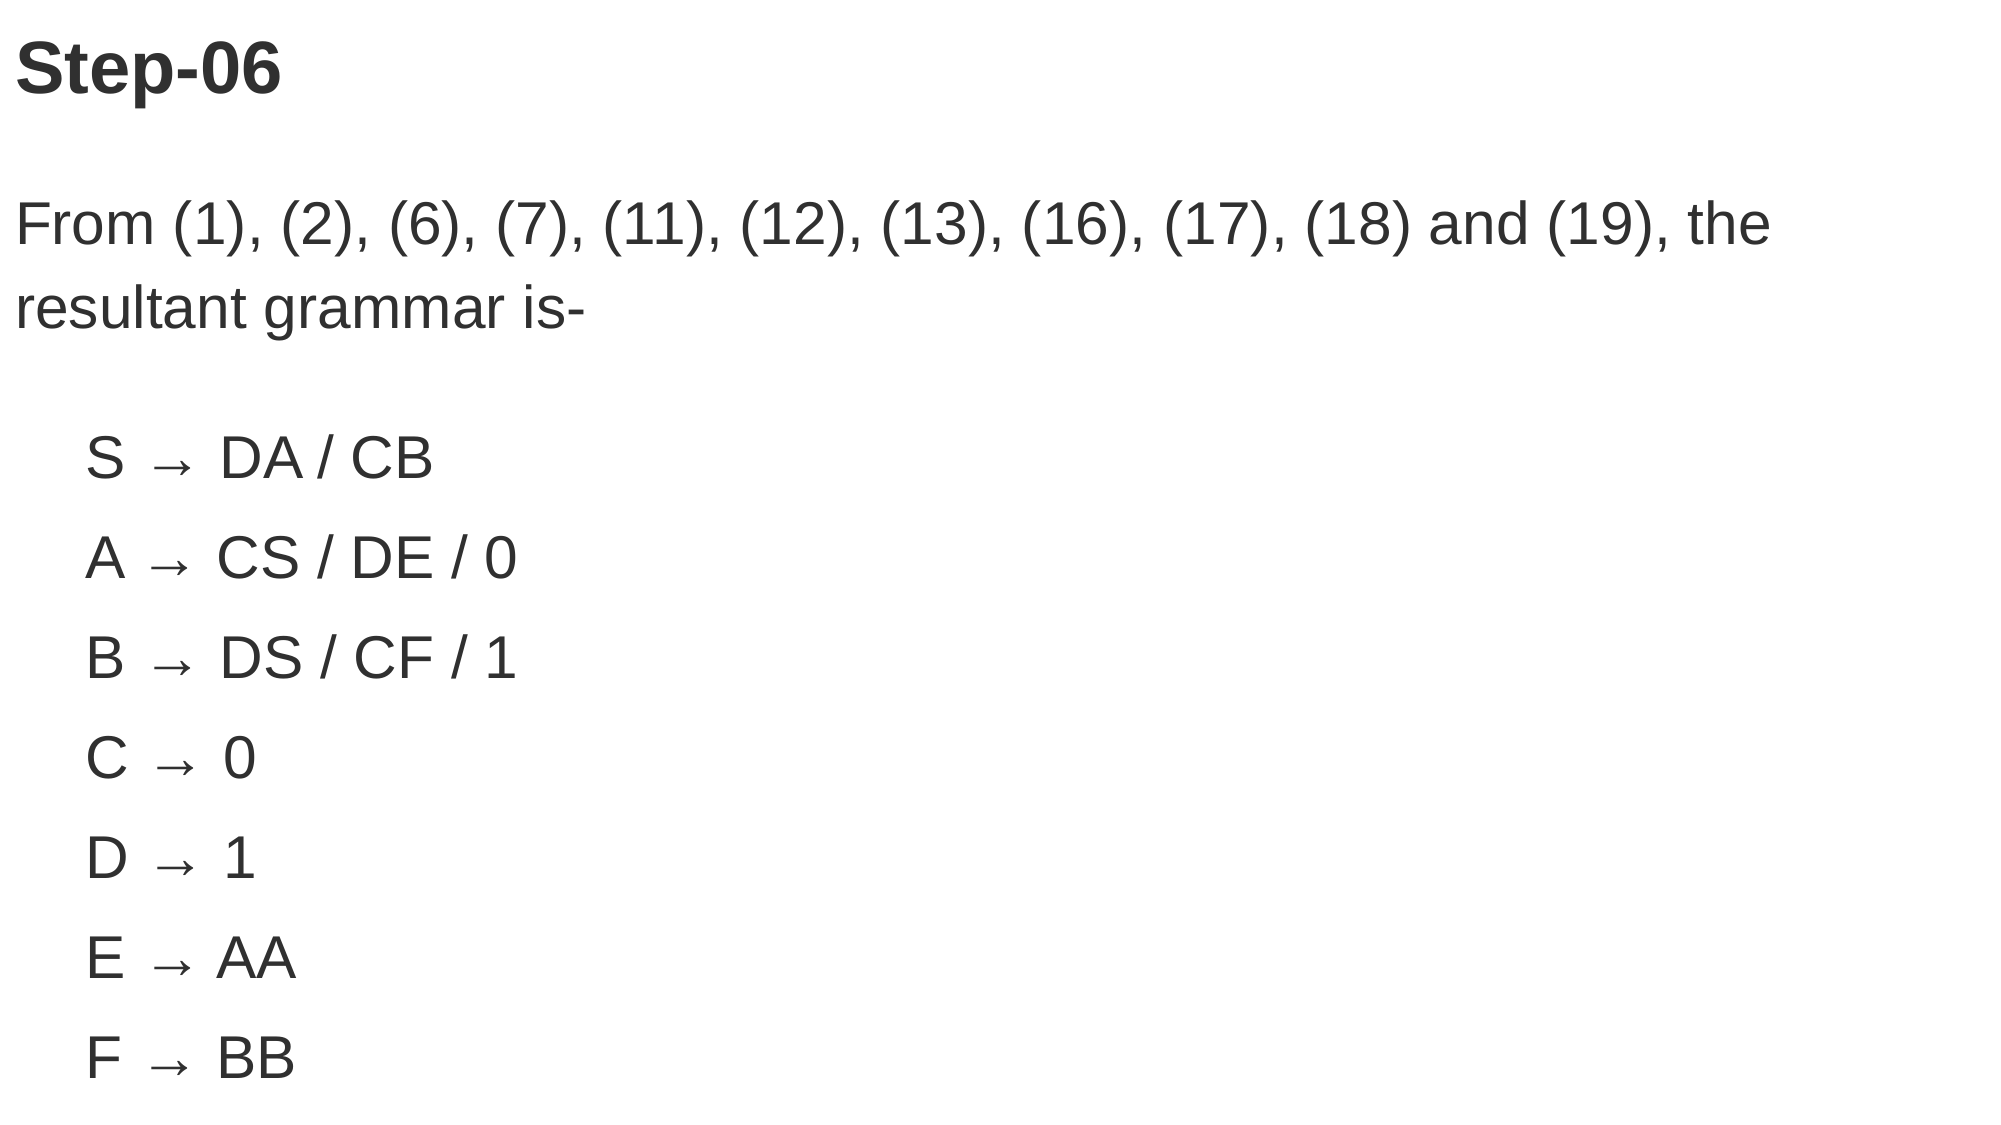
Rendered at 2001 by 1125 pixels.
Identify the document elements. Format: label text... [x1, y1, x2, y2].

title Step-06 [0, 21, 1863, 115]
list From (1), (2), (6), (7), (11), (12), (13), (16), (17), (18) and (19), the resultant grammar is- S → DA / CB A → CS / DE / 0 B → DS / CF / 1 C → 0 D → 1 E → AA F → BB [0, 115, 1863, 1104]
